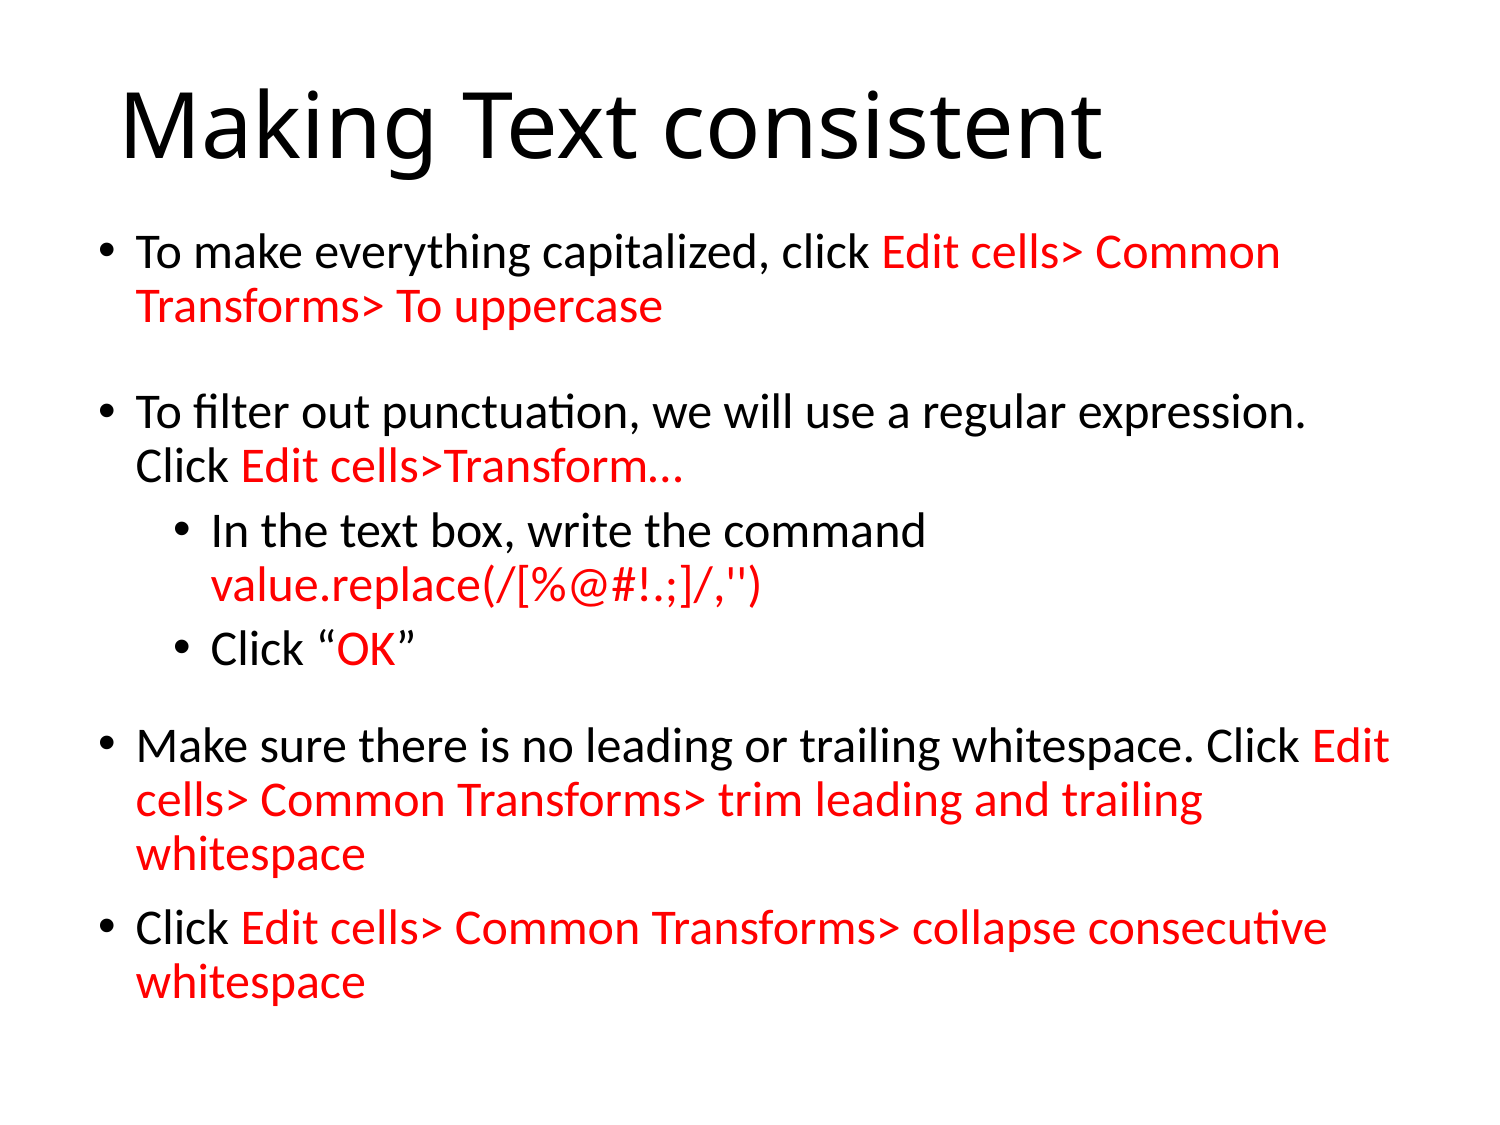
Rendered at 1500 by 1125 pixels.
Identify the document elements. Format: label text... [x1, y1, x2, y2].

list To make everything capitalized, click Edit cells> Common Transforms> To uppercase To filter out punctuation, we will use a regular expression. Click Edit cells>Transform… In the text box, write the command value.replace(/[%@#!.;]/,'') Click “OK” Make sure there is no leading or trailing whitespace. Click Edit cells> Common Transforms> trim leading and trailing whitespace Click Edit cells> Common Transforms> collapse consecutive whitespace [83, 217, 1417, 1086]
title Making Text consistent [103, 59, 1397, 199]
